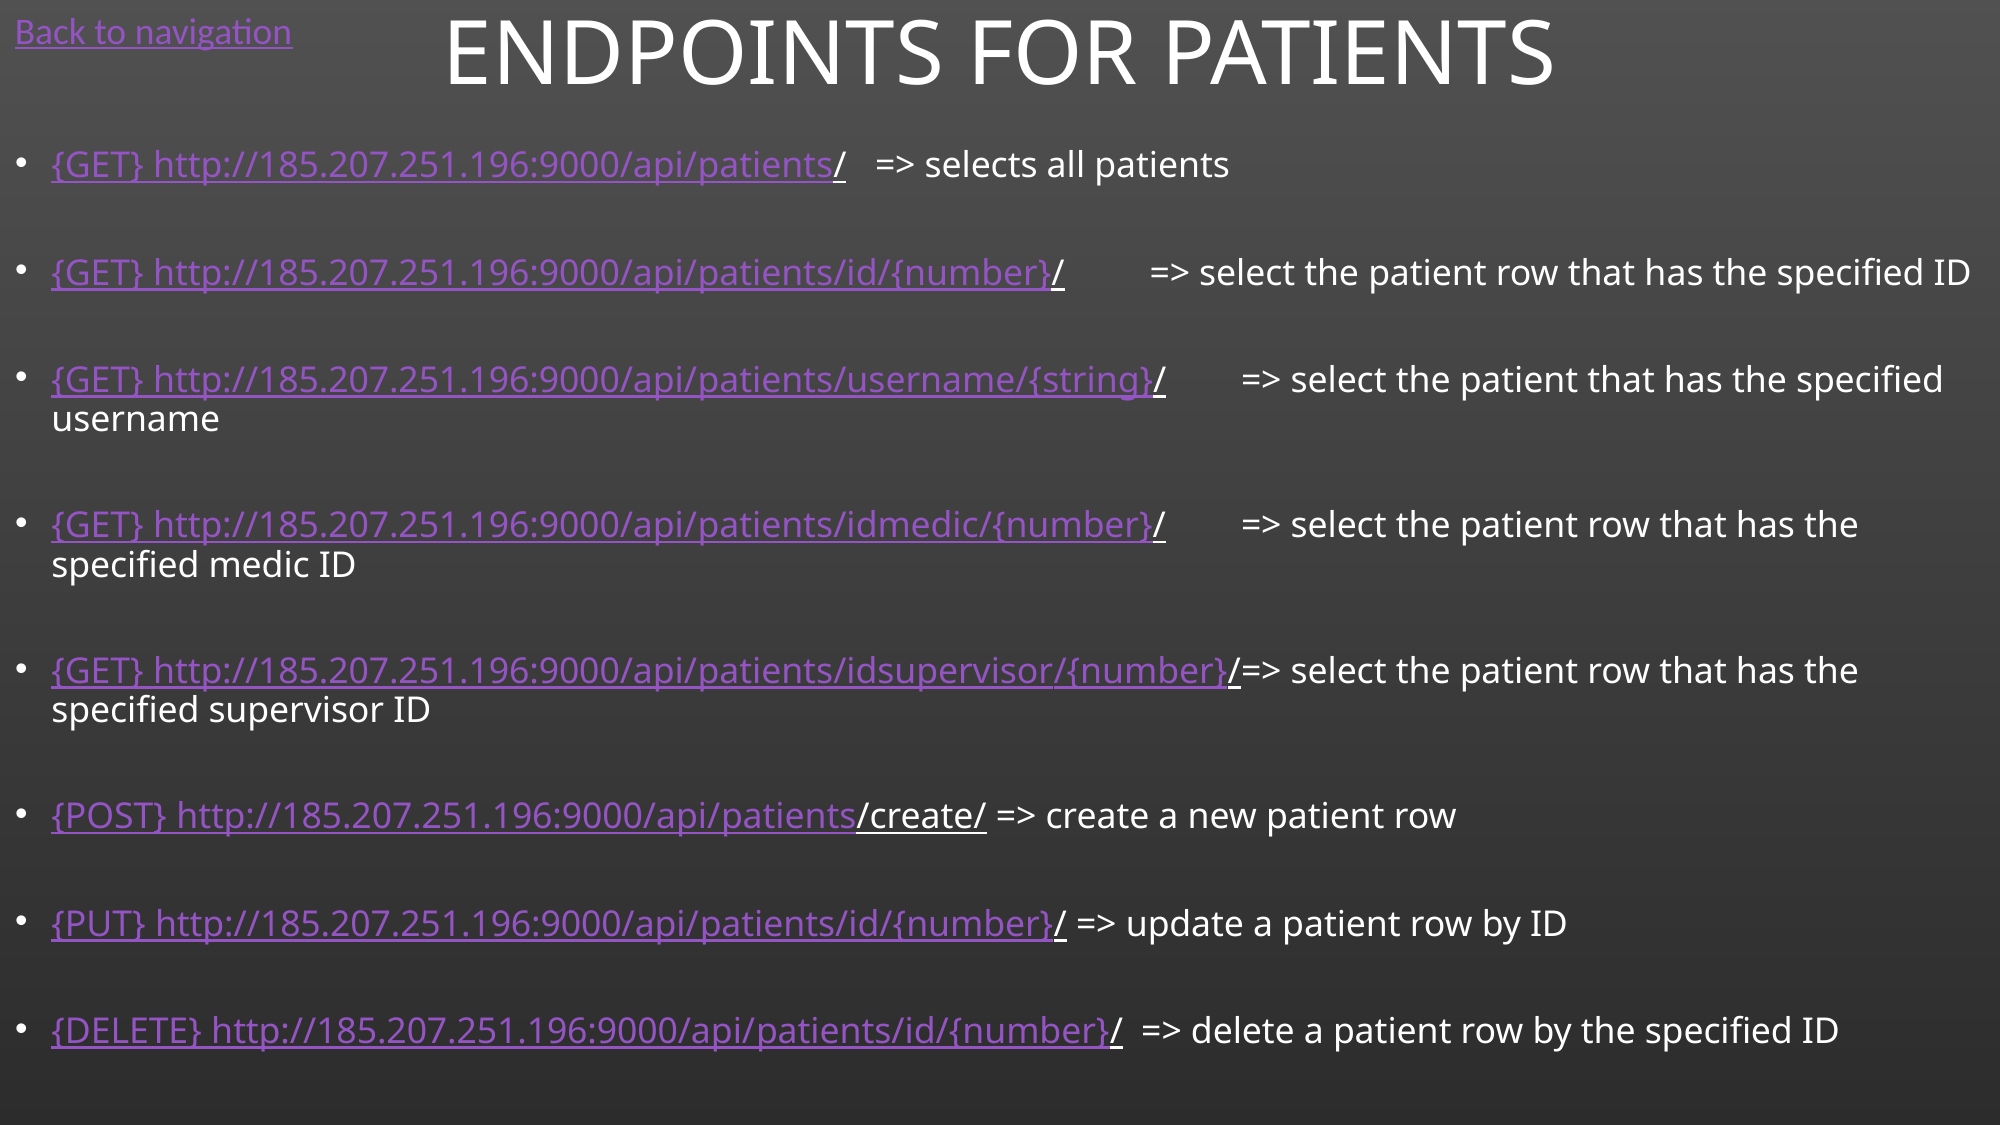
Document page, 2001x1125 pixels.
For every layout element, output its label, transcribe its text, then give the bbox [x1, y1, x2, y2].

list {GET} http://185.207.251.196:9000/api/patients/ => selects all patients {GET} http://185.207.251.196:9000/api/patients/id/{number}/ => select the patient row that has the specified ID {GET} http://185.207.251.196:9000/api/patients/username/{string}/ => select the patient that has the specified username {GET} http://185.207.251.196:9000/api/patients/idmedic/{number}/ => select the patient row that has the specified medic ID {GET} http://185.207.251.196:9000/api/patients/idsupervisor/{number}/ => select the patient row that has the specified supervisor ID {POST} http://185.207.251.196:9000/api/patients/create/ => create a new patient row {PUT} http://185.207.251.196:9000/api/patients/id/{number}/ => update a patient row by ID {DELETE} http://185.207.251.196:9000/api/patients/id/{number}/ => delete a patient row by the specified ID [0, 135, 2000, 1103]
text_box Back to navigation [0, 0, 317, 59]
title ENDPOINTS FOR PATIENTS [137, 0, 1863, 112]
